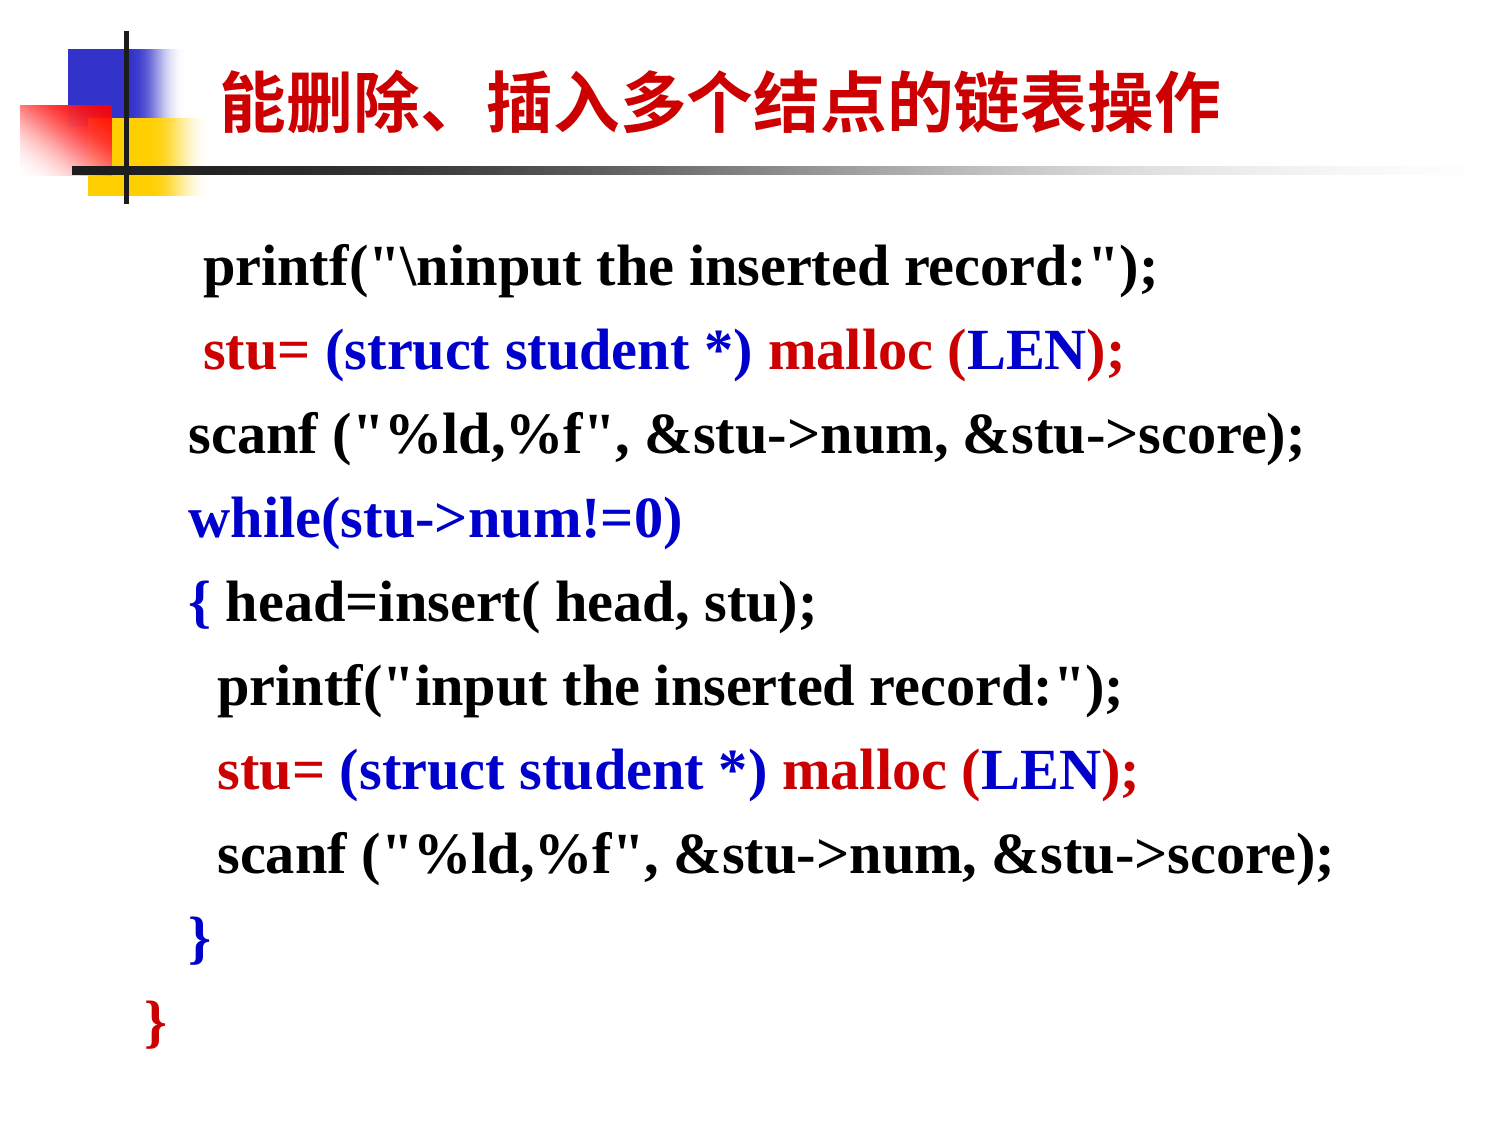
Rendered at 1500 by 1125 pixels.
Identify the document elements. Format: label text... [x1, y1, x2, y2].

text_box 能删除、插入多个结点的链表操作 [194, 53, 1246, 149]
text_box printf("\ninput the inserted record:"); stu= (struct student *) malloc (LEN); scanf ("%ld,%f", &stu->num, &stu->score); while(stu->num!=0) { head=insert( head, stu); printf("input the inserted record:"); stu= (struct student *) malloc (LEN); scanf ("%ld,%f", &stu->num, &stu->score); } } [129, 196, 1376, 1071]
